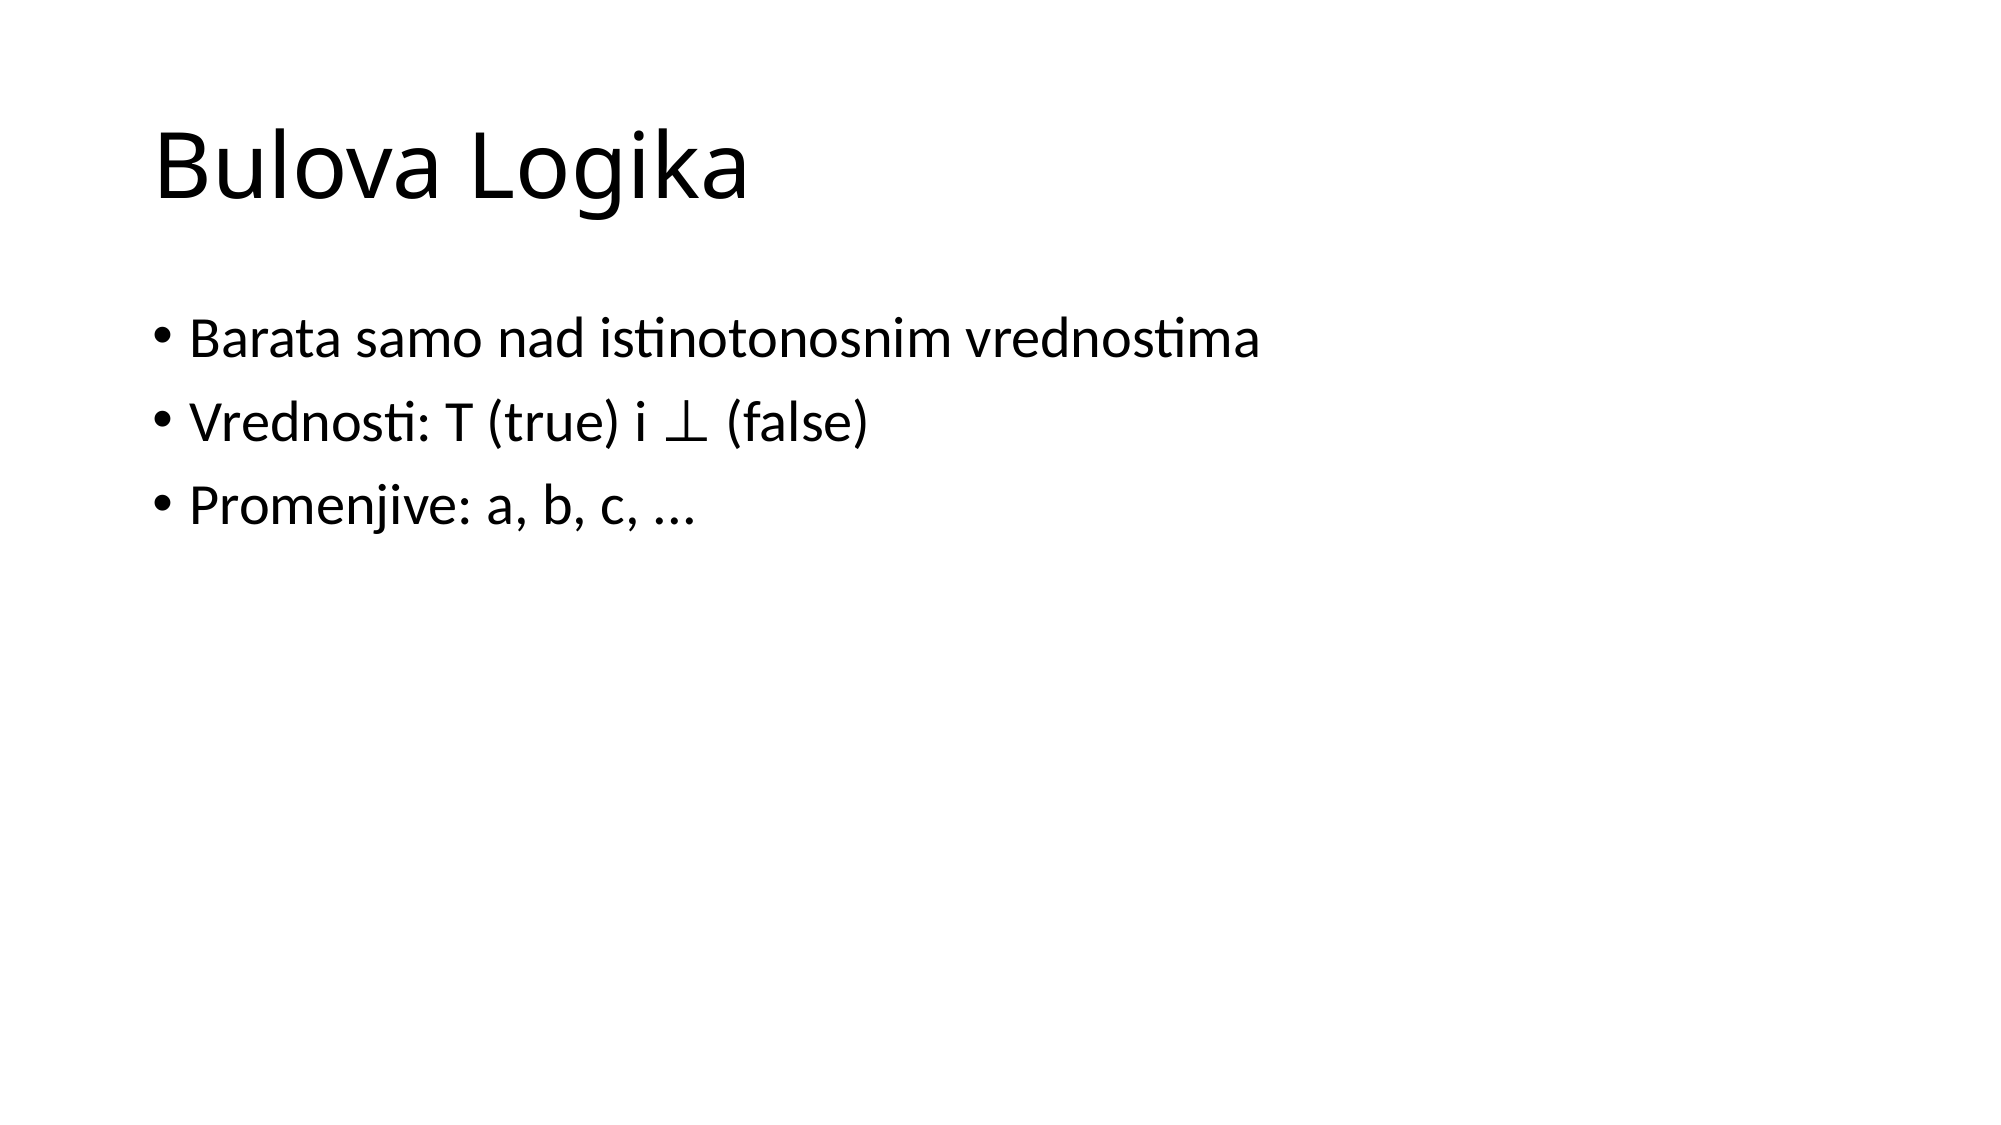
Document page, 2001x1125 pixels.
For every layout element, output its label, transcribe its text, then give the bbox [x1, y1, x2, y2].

list Barata samo nad istinotonosnim vrednostima Vrednosti: T (true) i ⊥ (false) Promenjive: a, b, c, ... [137, 299, 1863, 1014]
title Bulova Logika [137, 59, 1863, 278]
